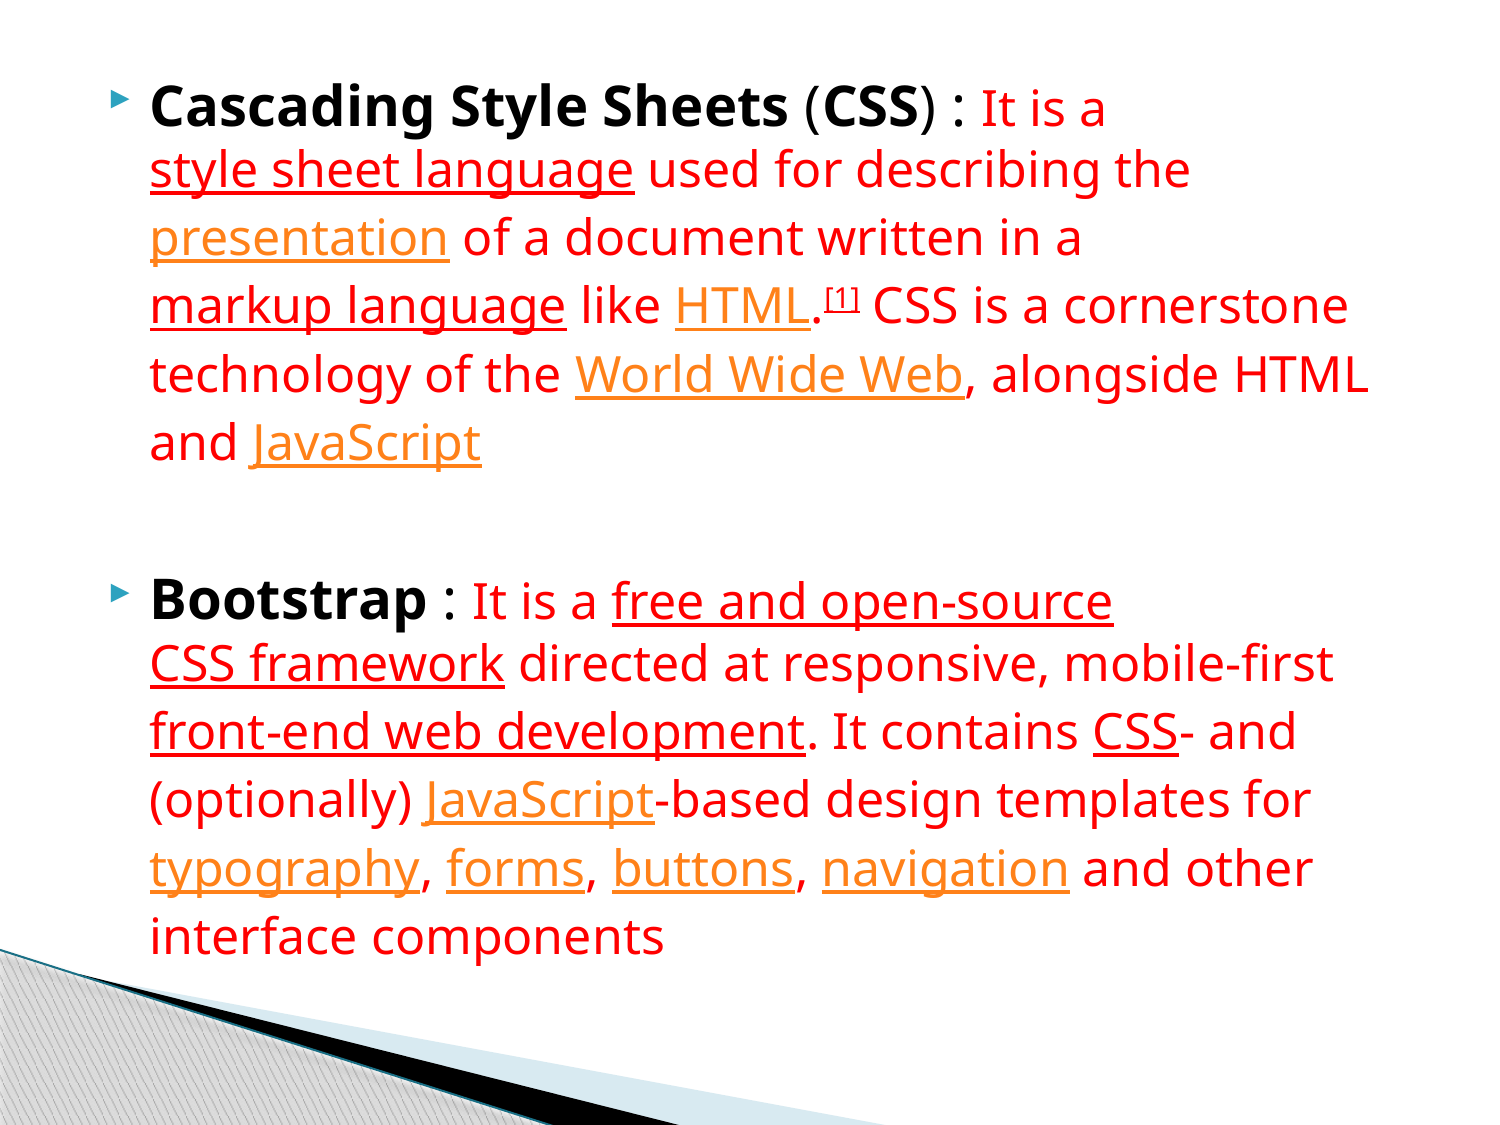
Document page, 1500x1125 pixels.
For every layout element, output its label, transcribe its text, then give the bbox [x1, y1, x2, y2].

list Cascading Style Sheets (CSS) : It is a style sheet language used for describing the presentation of a document written in a markup language like HTML.[1] CSS is a cornerstone technology of the World Wide Web, alongside HTML and JavaScript Bootstrap : It is a free and open-source CSS framework directed at responsive, mobile-first front-end web development. It contains CSS- and (optionally) JavaScript-based design templates for typography, forms, buttons, navigation and other interface components [75, 62, 1425, 986]
